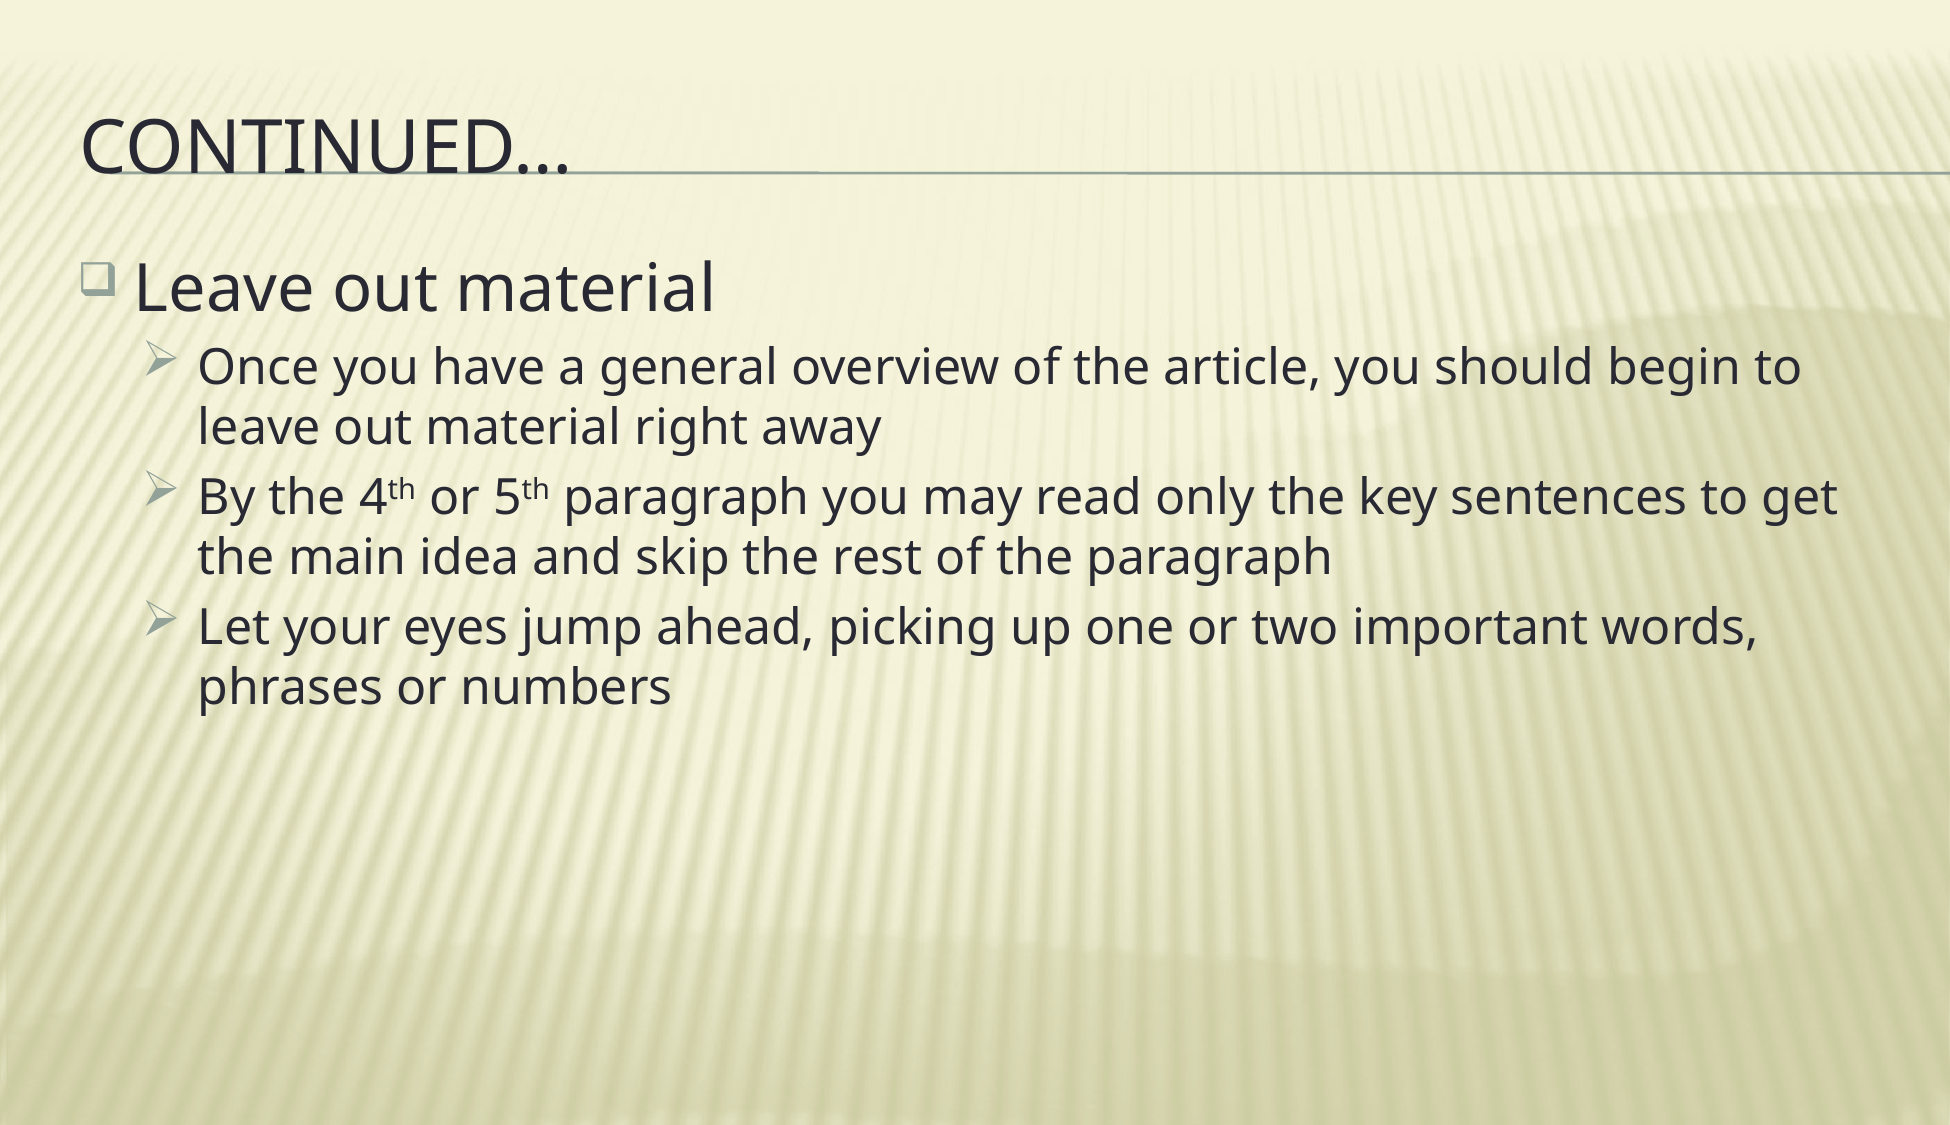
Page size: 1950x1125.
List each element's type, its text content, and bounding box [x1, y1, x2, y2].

list Leave out material Once you have a general overview of the article, you should begin to leave out material right away By the 4th or 5th paragraph you may read only the key sentences to get the main idea and skip the rest of the paragraph Let your eyes jump ahead, picking up one or two important words, phrases or numbers [62, 237, 1915, 980]
title Continued… [65, 75, 1918, 213]
